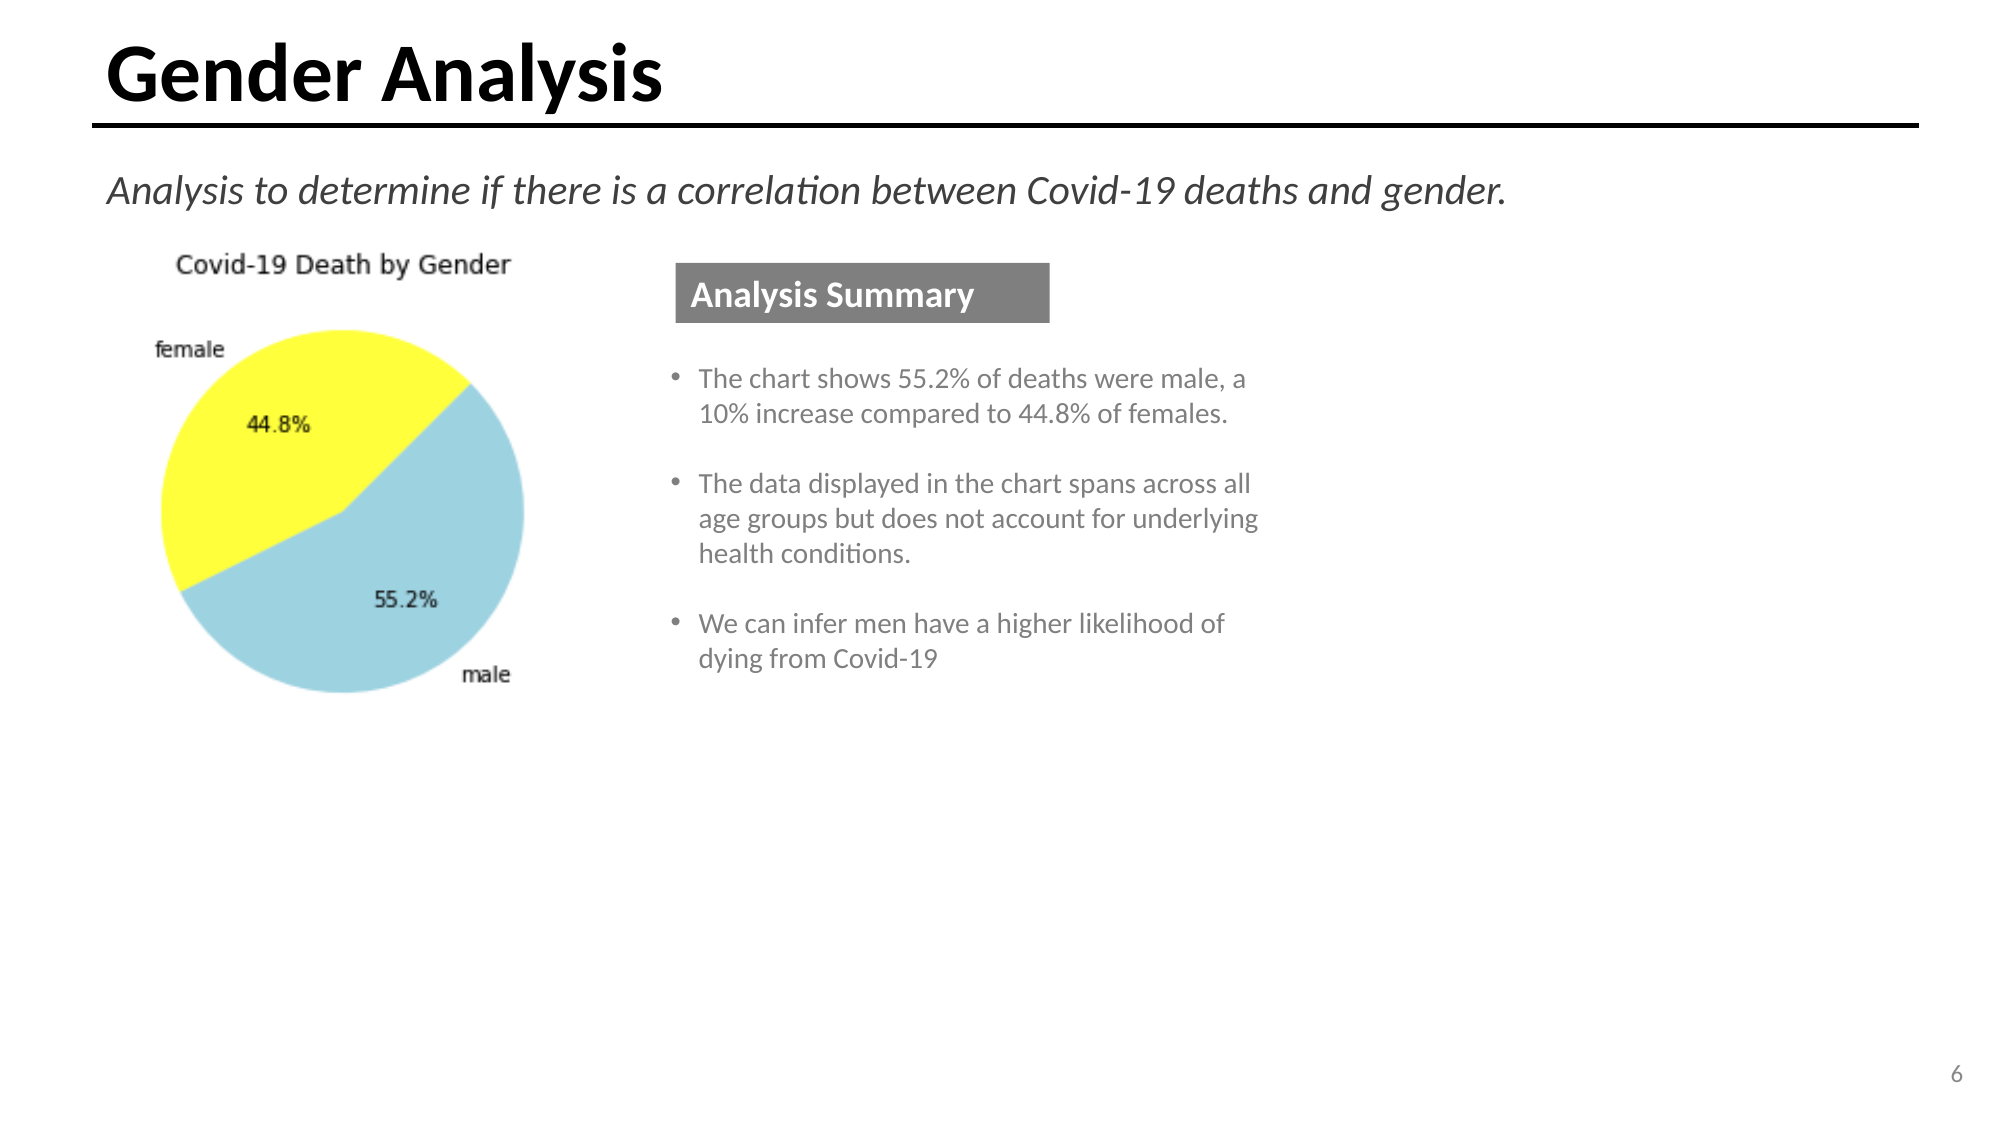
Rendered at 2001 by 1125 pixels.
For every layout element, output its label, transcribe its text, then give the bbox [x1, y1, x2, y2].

slide_number 5 [1912, 1042, 1979, 1103]
text_box Analysis to determine if there is a correlation between Covid-19 deaths and gender. [91, 155, 1920, 221]
text_box Analysis Summary [675, 262, 1050, 323]
text_box Gender Analysis [91, 11, 1920, 125]
picture [115, 238, 656, 738]
text_box The chart shows 55.2% of deaths were male, a 10% increase compared to 44.8% of females. The data displayed in the chart spans across all age groups but does not account for underlying health conditions. We can infer men have a higher likelihood of dying from Covid-19 [662, 351, 1282, 682]
